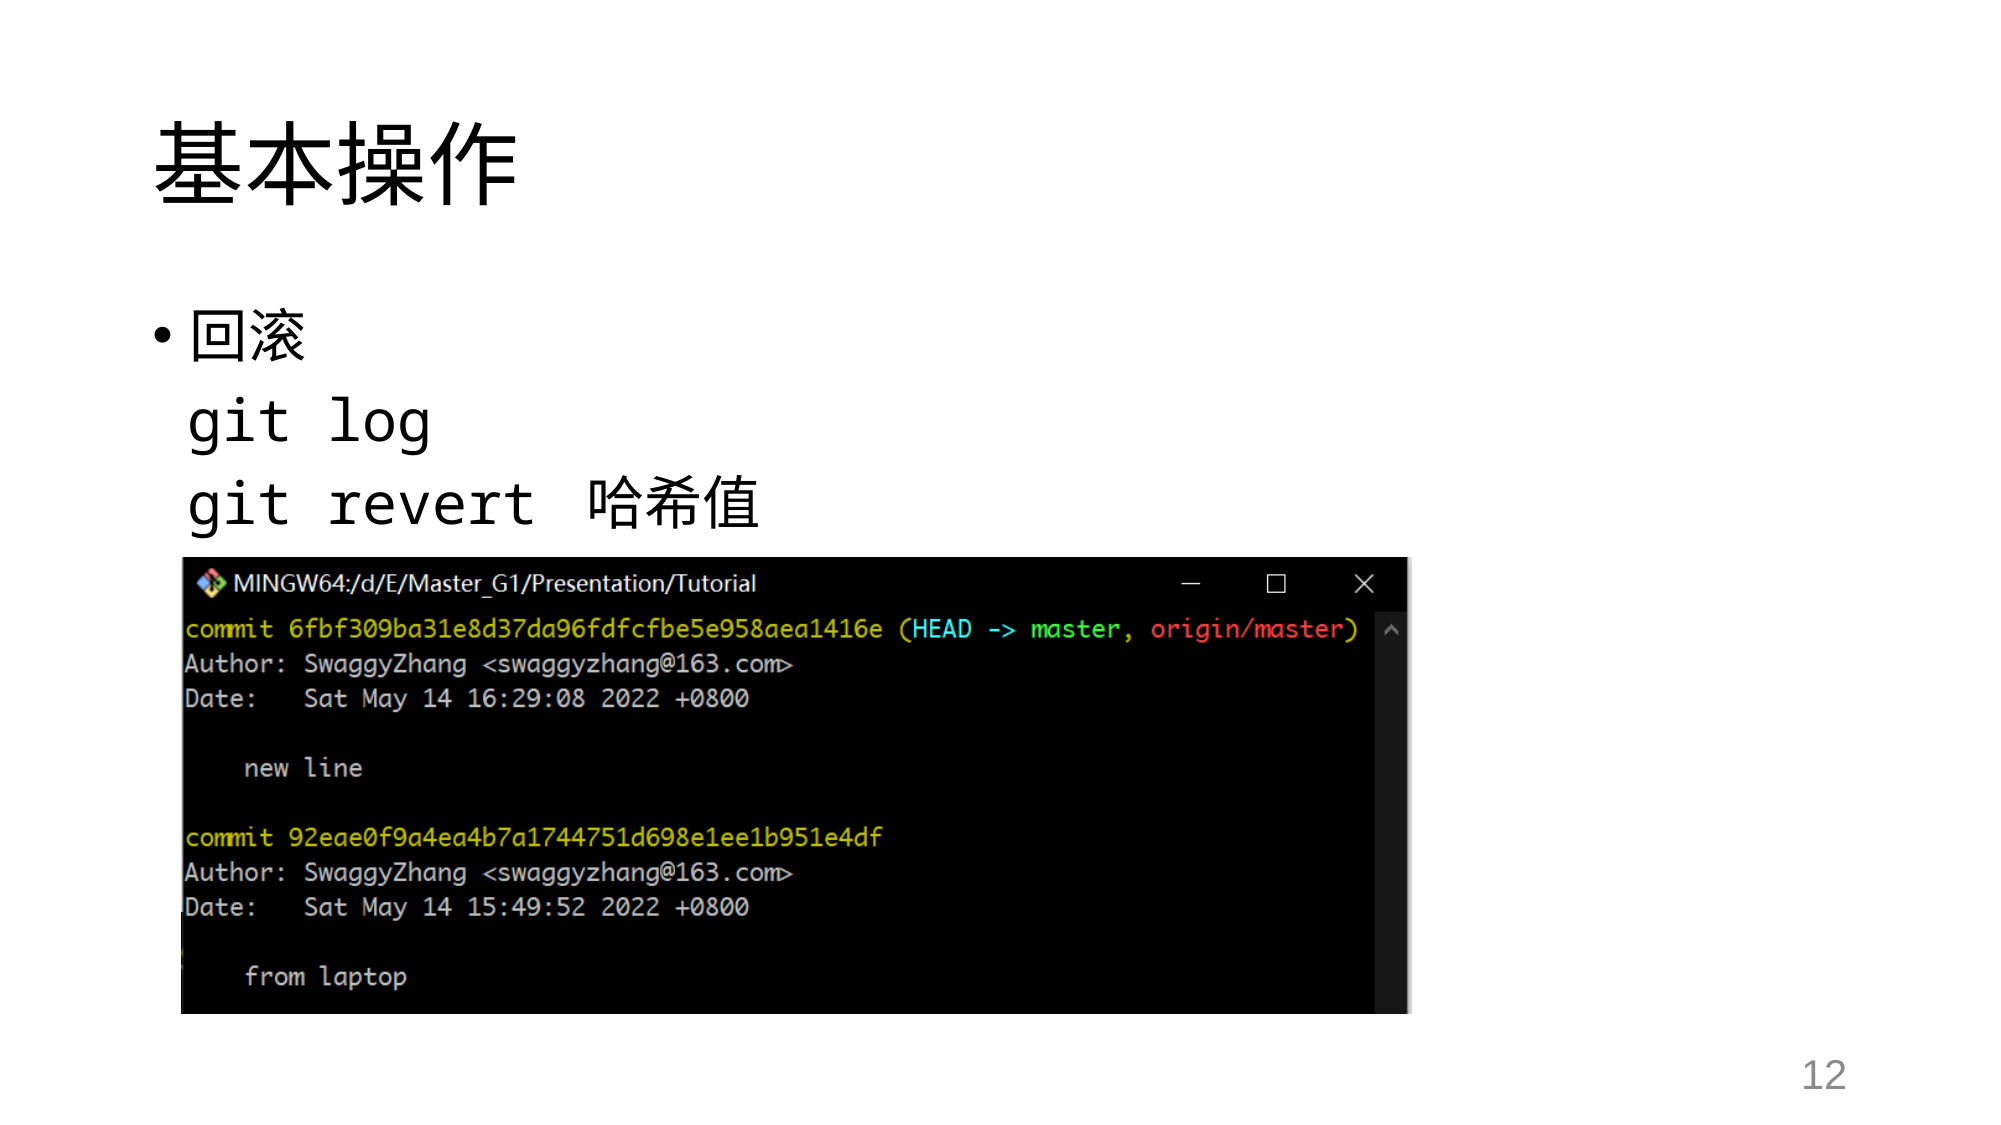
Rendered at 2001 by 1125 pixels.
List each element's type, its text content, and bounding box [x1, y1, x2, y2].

slide_number 12 [1412, 1042, 1863, 1103]
list 回滚 git log git revert 哈希值 [137, 299, 1863, 1014]
title 基本操作 [137, 59, 1863, 278]
picture [181, 557, 1412, 1014]
